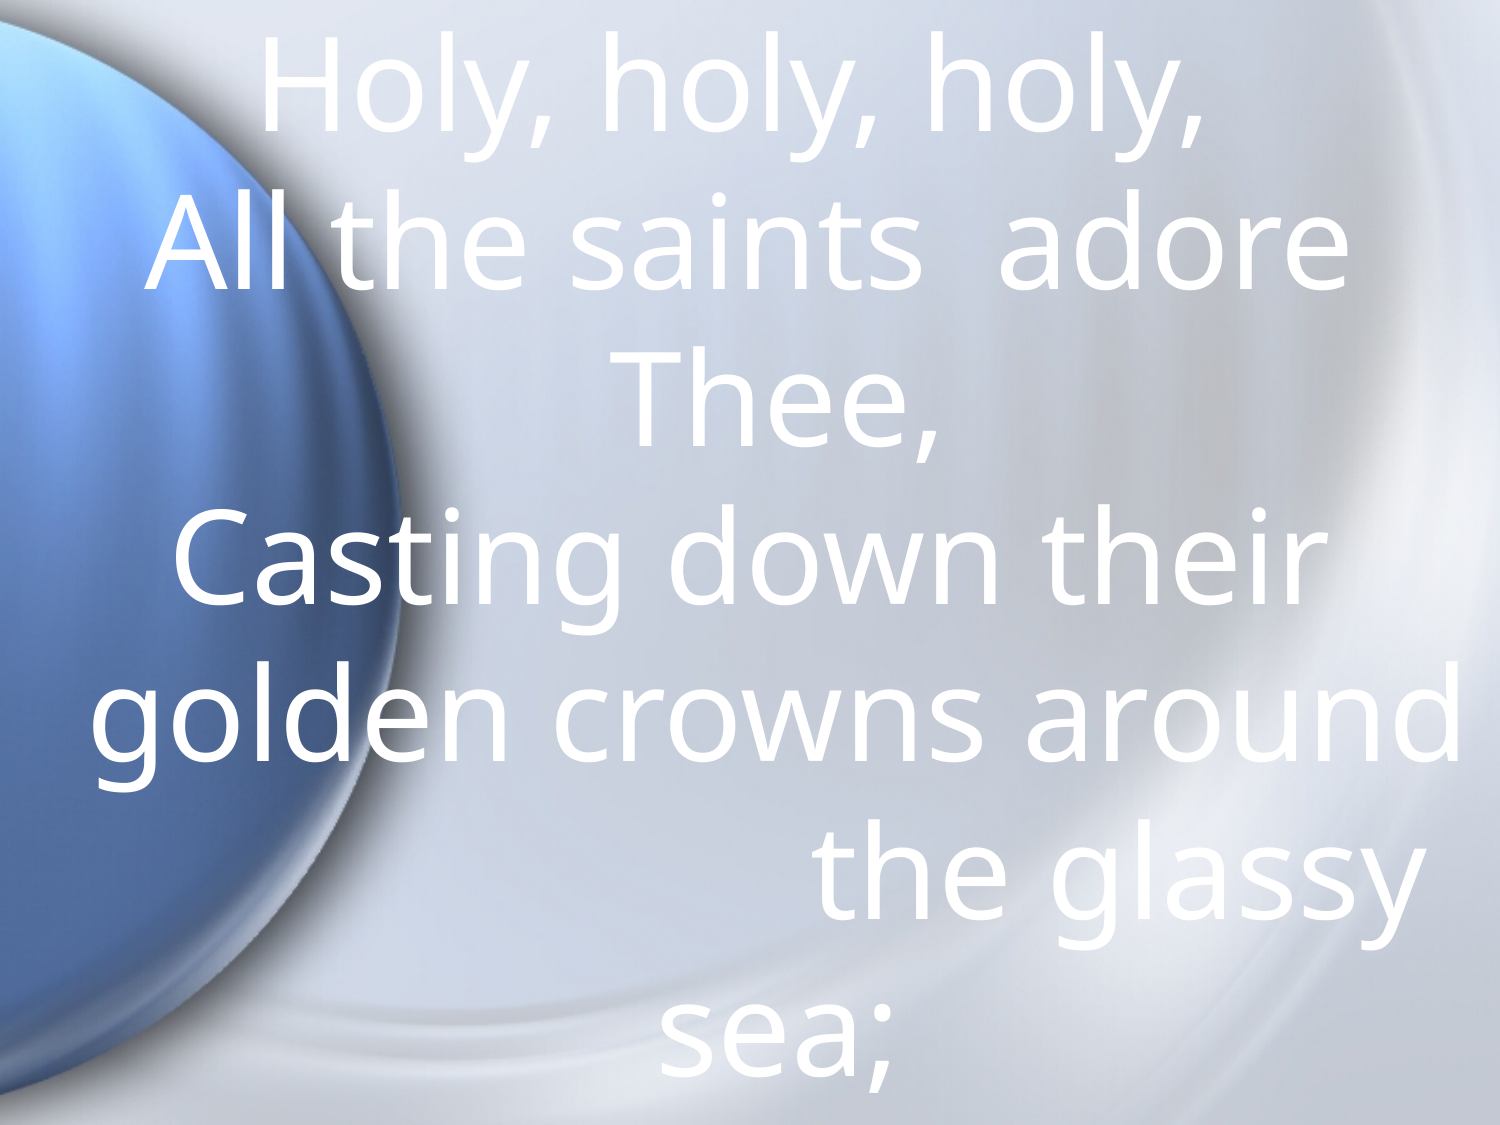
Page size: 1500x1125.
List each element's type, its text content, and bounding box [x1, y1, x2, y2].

list Holy, holy, holy, All the saints adore Thee, Casting down their golden crowns around the glassy sea; [0, 0, 1500, 1125]
